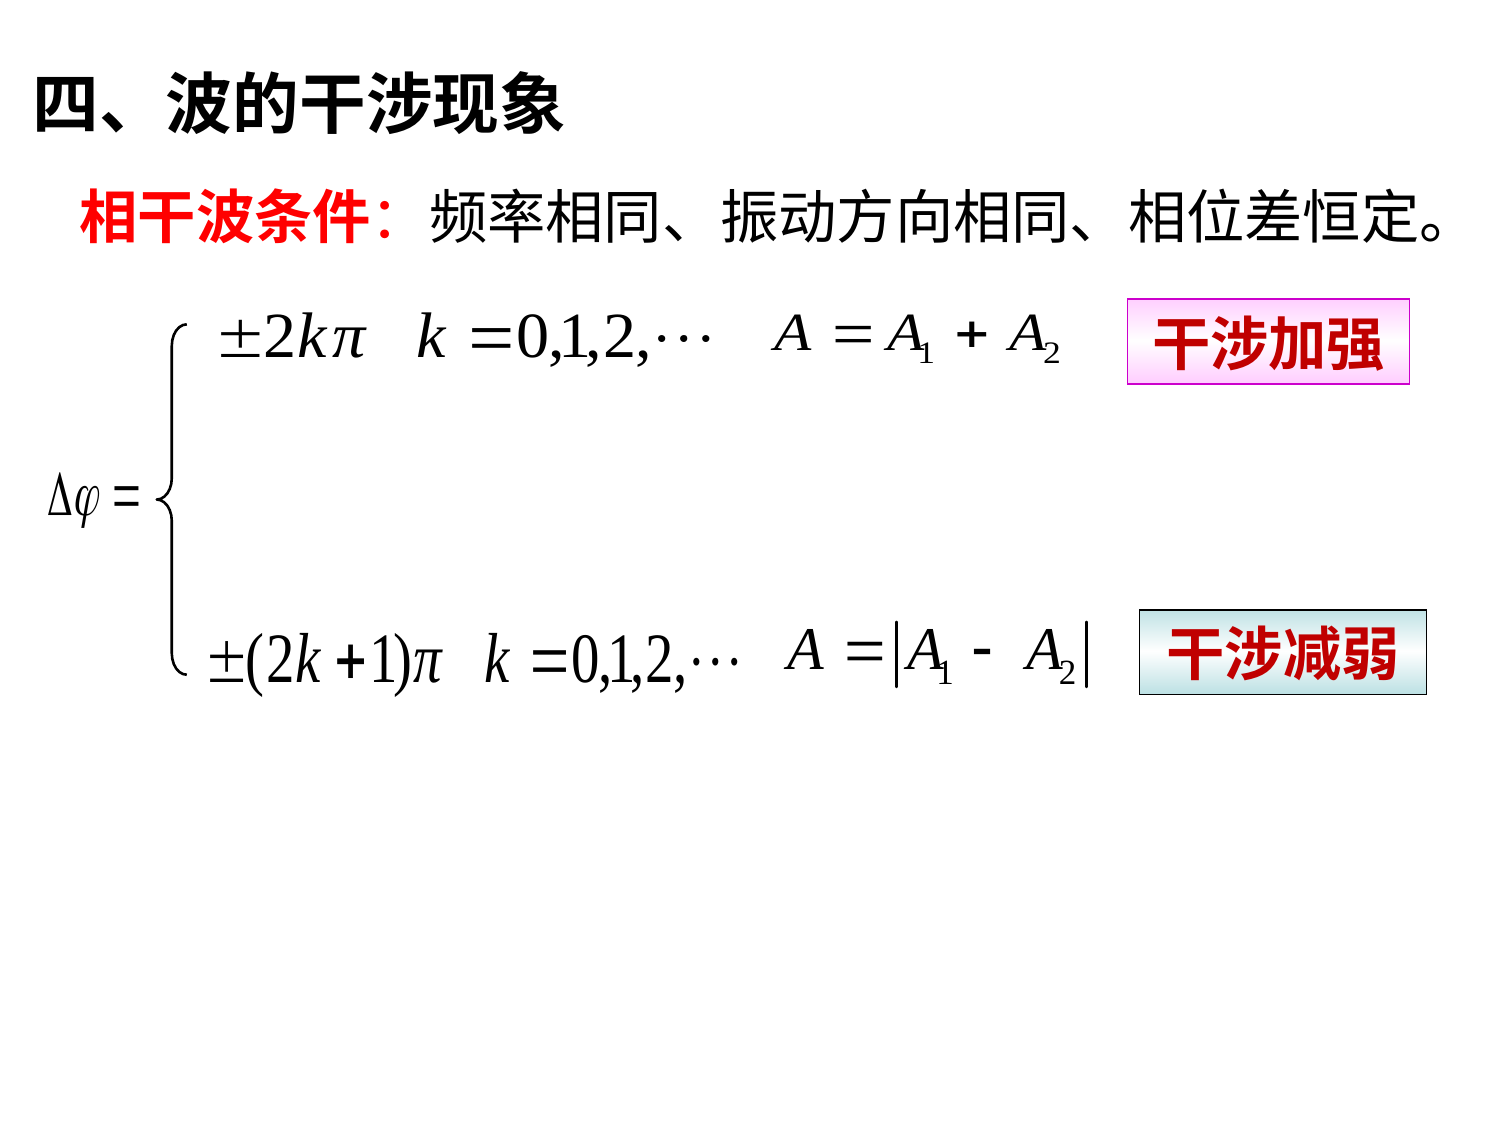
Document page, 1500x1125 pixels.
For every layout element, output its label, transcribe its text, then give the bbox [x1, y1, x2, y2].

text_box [760, 296, 1071, 374]
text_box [773, 608, 1104, 701]
text_box 相干波条件：频率相同、振动方向相同、相位差恒定。 [64, 172, 1451, 328]
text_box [40, 456, 142, 543]
text_box 干涉加强 [1127, 299, 1410, 384]
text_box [195, 611, 751, 713]
text_box 四、波的干涉现象 [17, 54, 1159, 150]
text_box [204, 292, 729, 385]
text_box 干涉减弱 [1139, 609, 1427, 695]
text_box [156, 324, 187, 675]
